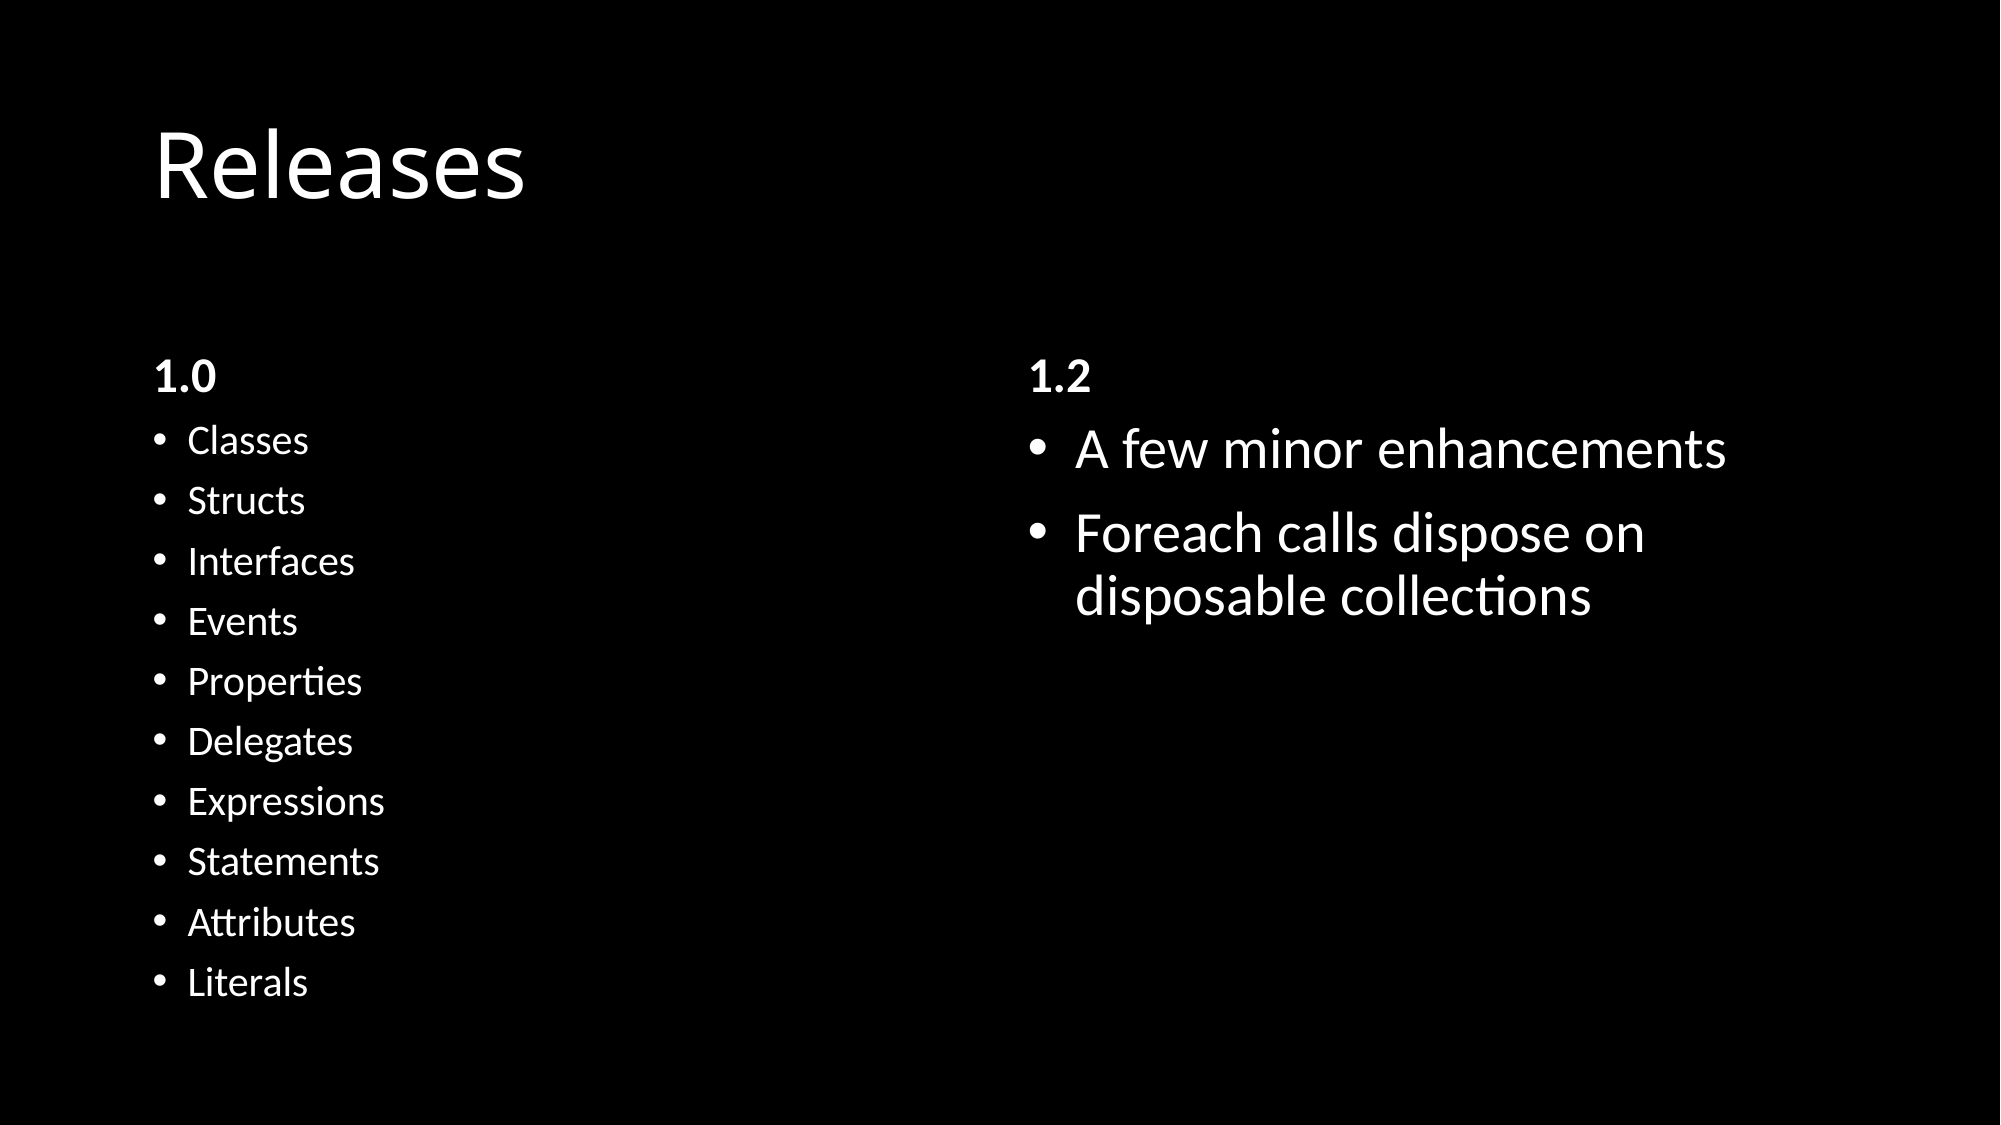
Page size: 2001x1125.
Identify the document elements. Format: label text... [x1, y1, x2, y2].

list 1.2 [1012, 275, 1863, 410]
list 1.0 [137, 275, 984, 410]
list Classes Structs Interfaces Events Properties Delegates Expressions Statements Attributes Literals [137, 410, 984, 1016]
list A few minor enhancements Foreach calls dispose on disposable collections [1012, 410, 1863, 1016]
title Releases [137, 59, 1863, 278]
